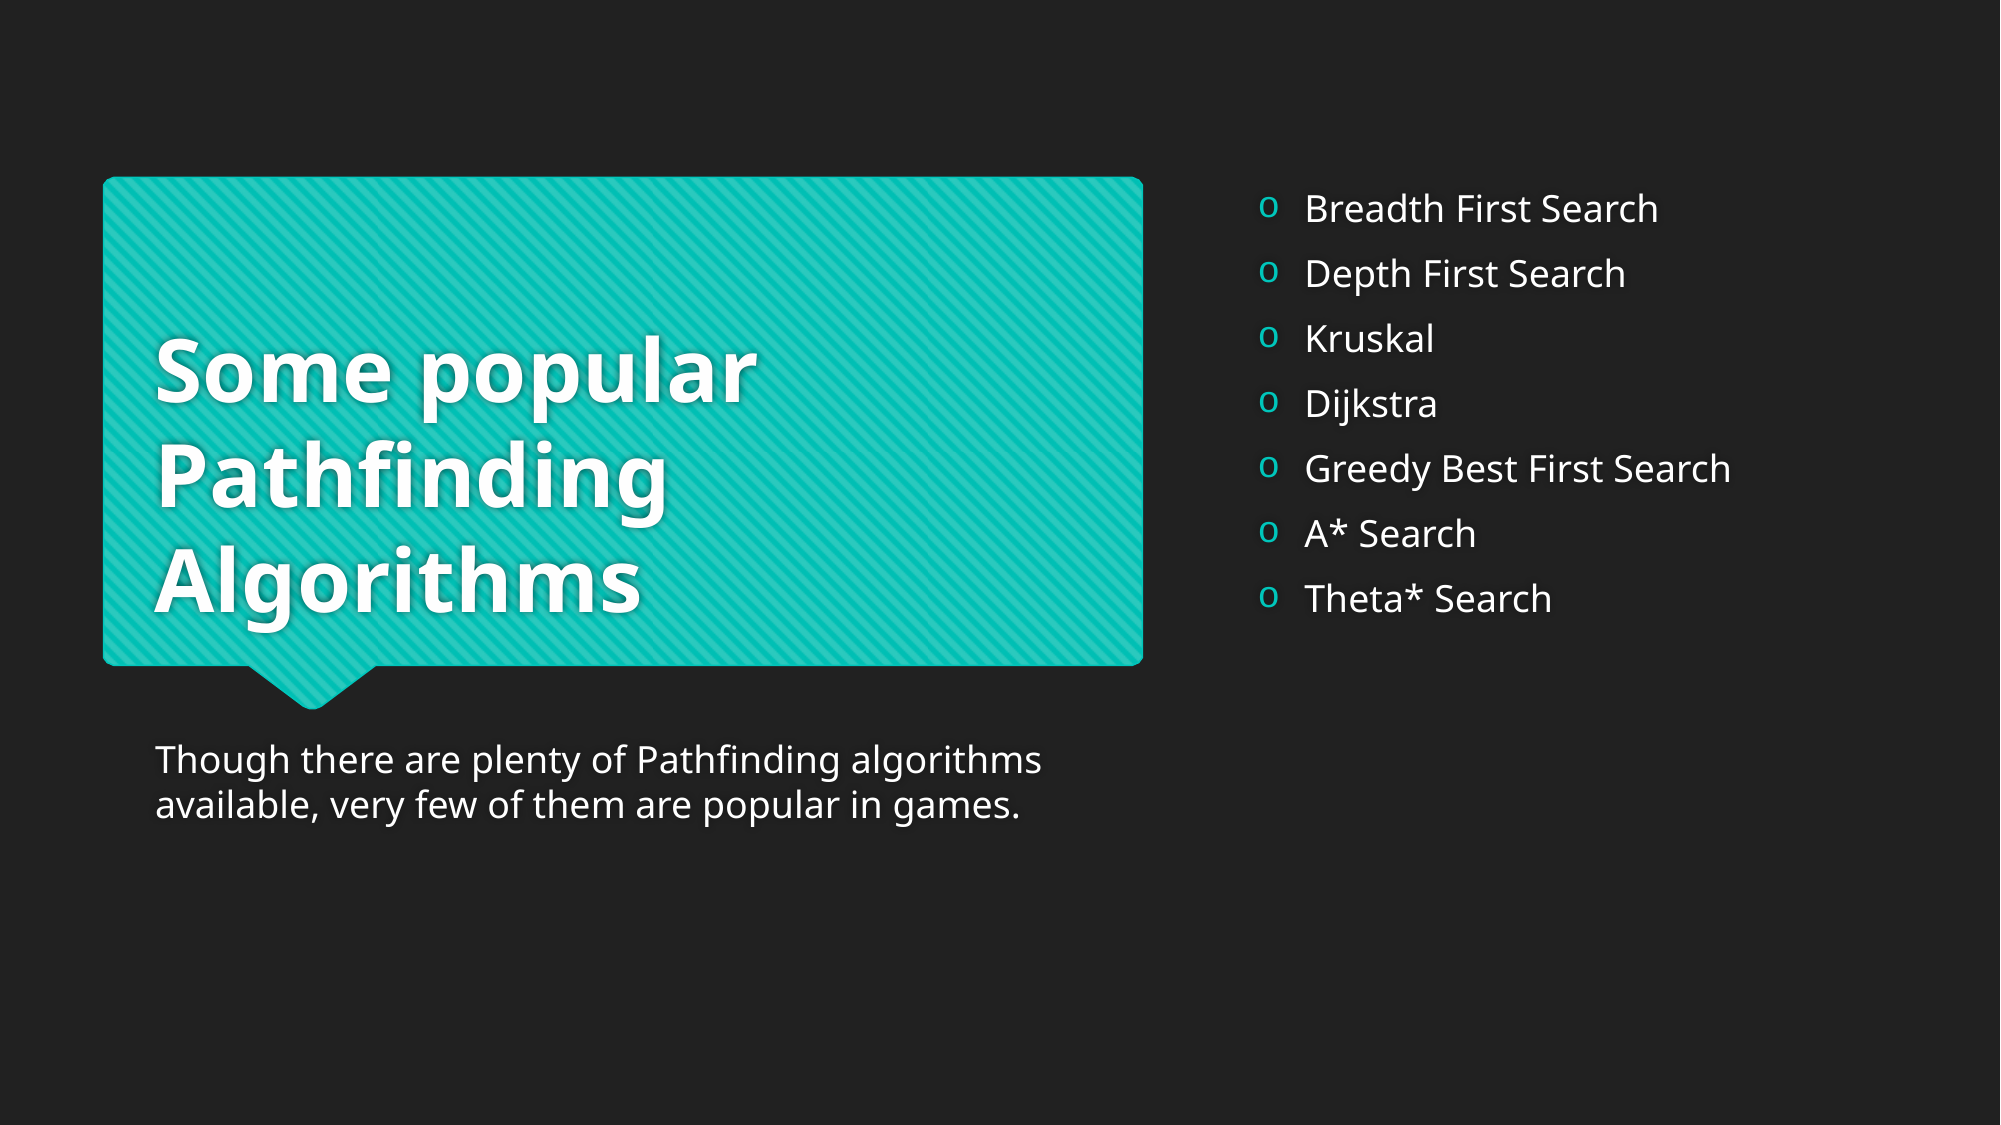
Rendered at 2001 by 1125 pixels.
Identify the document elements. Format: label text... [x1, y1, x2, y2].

list Though there are plenty of Pathfinding algorithms available, very few of them are popular in games. [139, 728, 1107, 846]
title Some popular Pathfinding Algorithms [139, 203, 1107, 638]
list Breadth First Search Depth First Search Kruskal Dijkstra Greedy Best First Search A* Search Theta* Search [1242, 177, 1868, 846]
